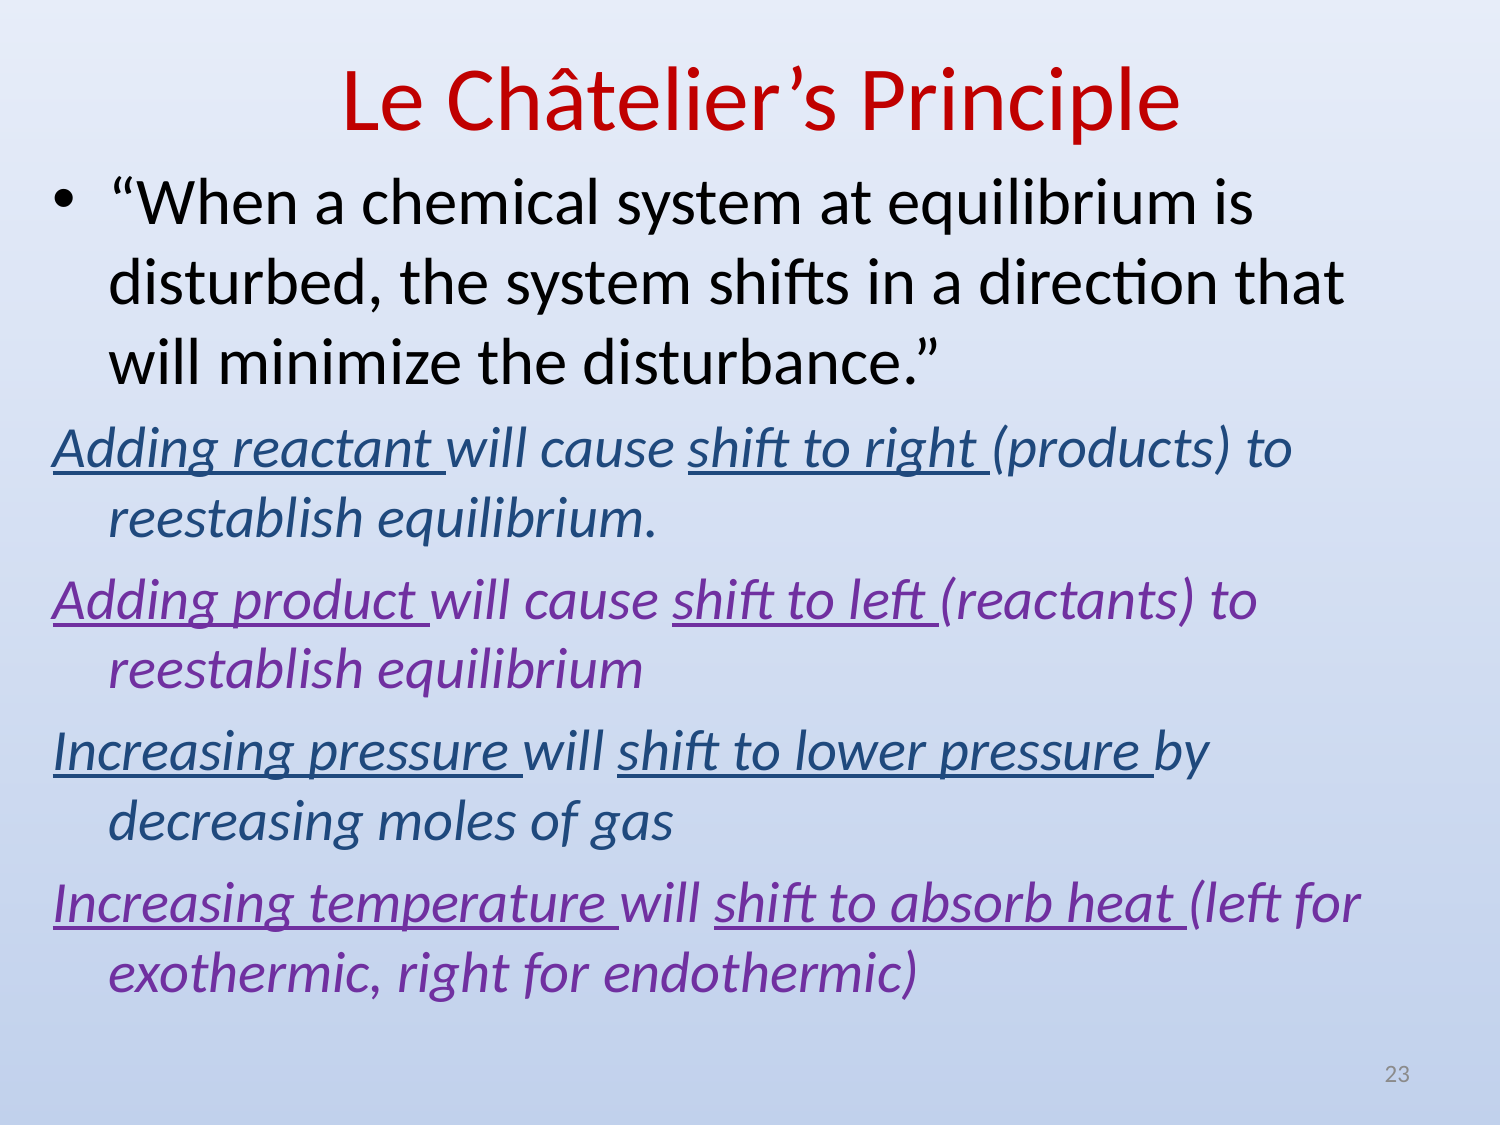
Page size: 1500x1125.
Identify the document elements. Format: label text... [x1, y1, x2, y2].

slide_number 23 [1074, 1042, 1425, 1103]
title Le Châtelier’s Principle [87, 0, 1438, 149]
list “When a chemical system at equilibrium is disturbed, the system shifts in a direction that will minimize the disturbance.” Adding reactant will cause shift to right (products) to reestablish equilibrium. Adding product will cause shift to left (reactants) to reestablish equilibrium Increasing pressure will shift to lower pressure by decreasing moles of gas Increasing temperature will shift to absorb heat (left for exothermic, right for endothermic) [37, 149, 1451, 1038]
